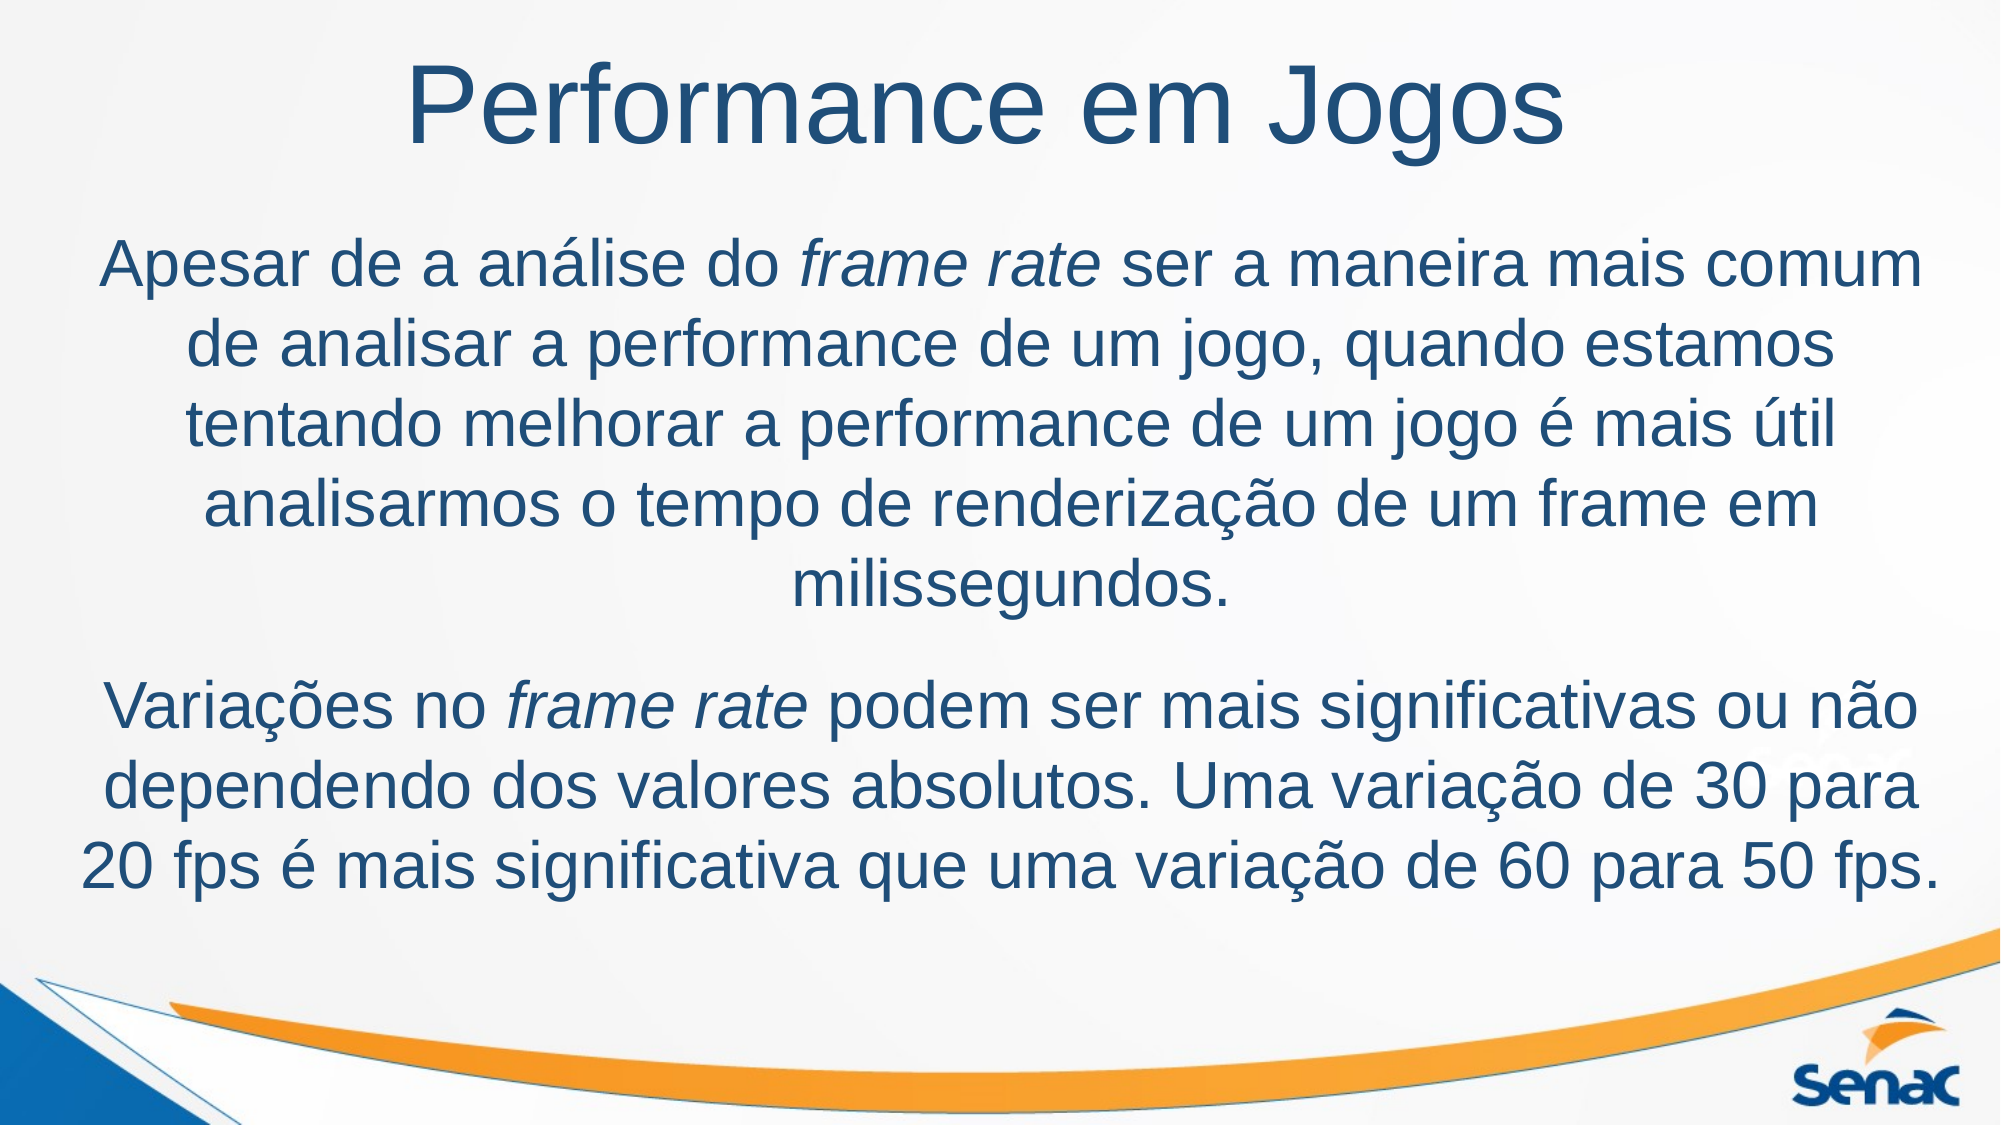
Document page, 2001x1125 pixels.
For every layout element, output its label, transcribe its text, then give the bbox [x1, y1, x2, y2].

title Performance em Jogos [0, 36, 1973, 178]
picture [0, 0, 2001, 1125]
list Apesar de a análise do frame rate ser a maneira mais comum de analisar a performance de um jogo, quando estamos tentando melhorar a performance de um jogo é mais útil analisarmos o tempo de renderização de um frame em milissegundos. Variações no frame rate podem ser mais significativas ou não dependendo dos valores absolutos. Uma variação de 30 para 20 fps é mais significativa que uma variação de 60 para 50 fps. [52, 211, 1973, 1034]
